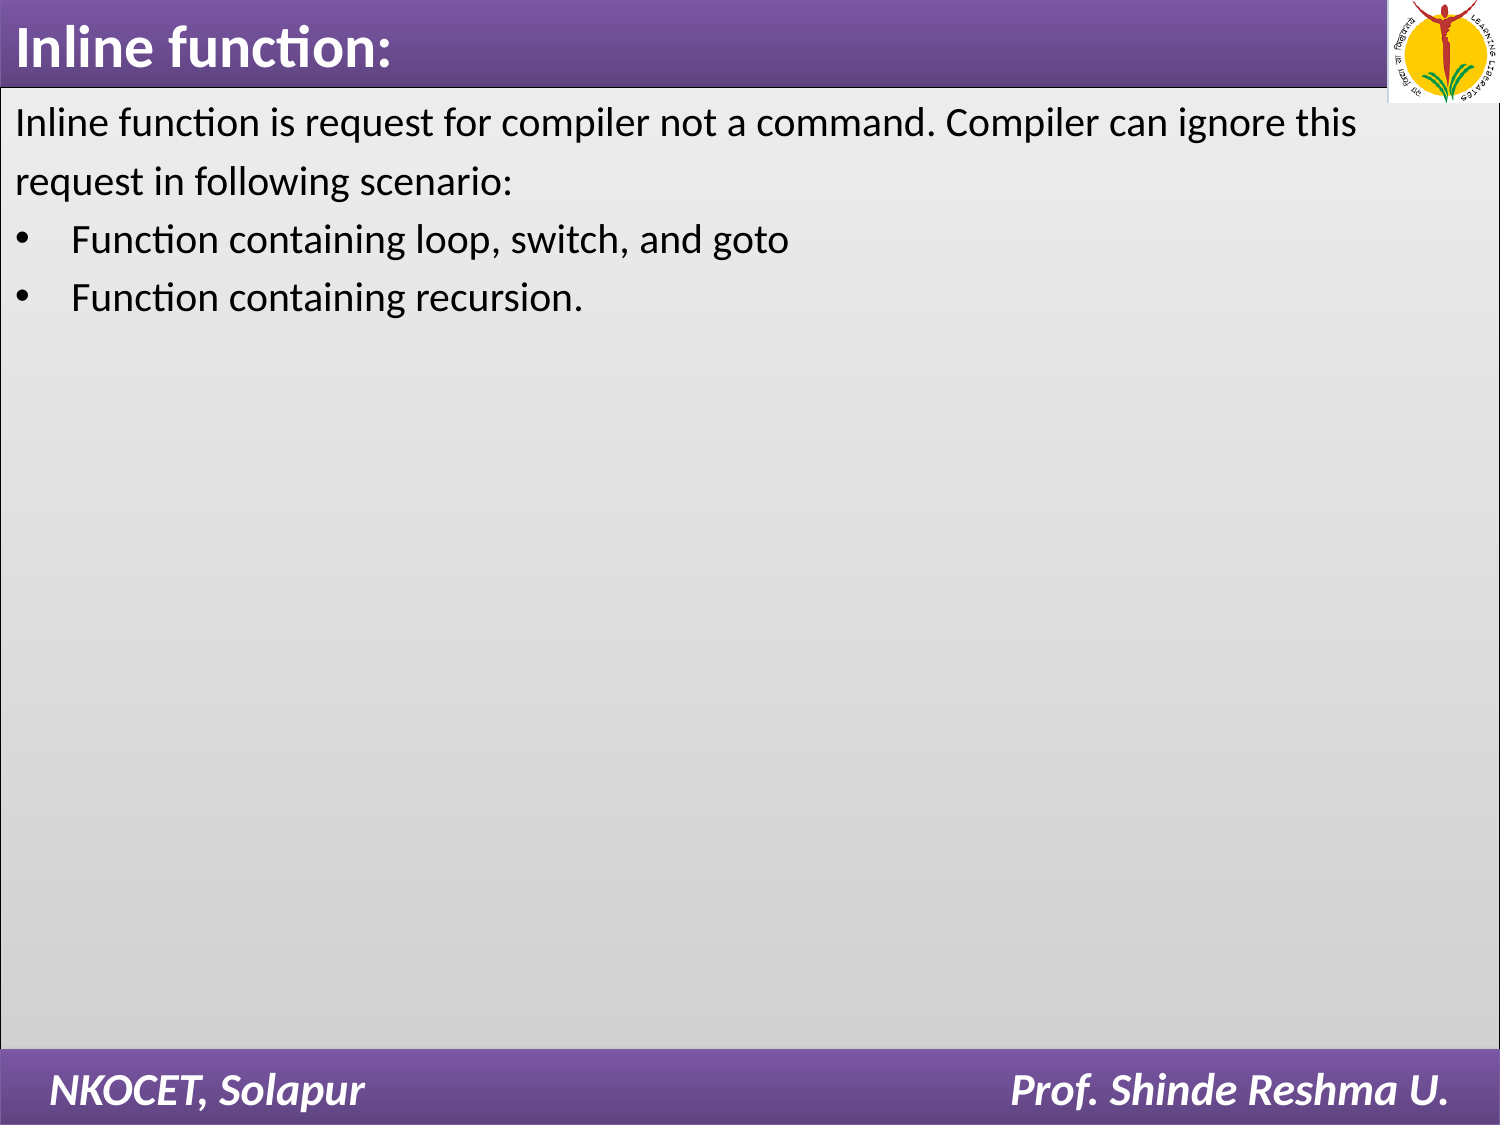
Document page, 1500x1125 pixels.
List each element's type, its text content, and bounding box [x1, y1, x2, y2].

picture [1387, 0, 1500, 104]
title Inline function: [0, 0, 1385, 86]
text_box NKOCET, Solapur Prof. Shinde Reshma U. [0, 1049, 1500, 1125]
list Inline function is request for compiler not a command. Compiler can ignore this request in following scenario: Function containing loop, switch, and goto Function containing recursion. [0, 87, 1500, 1049]
